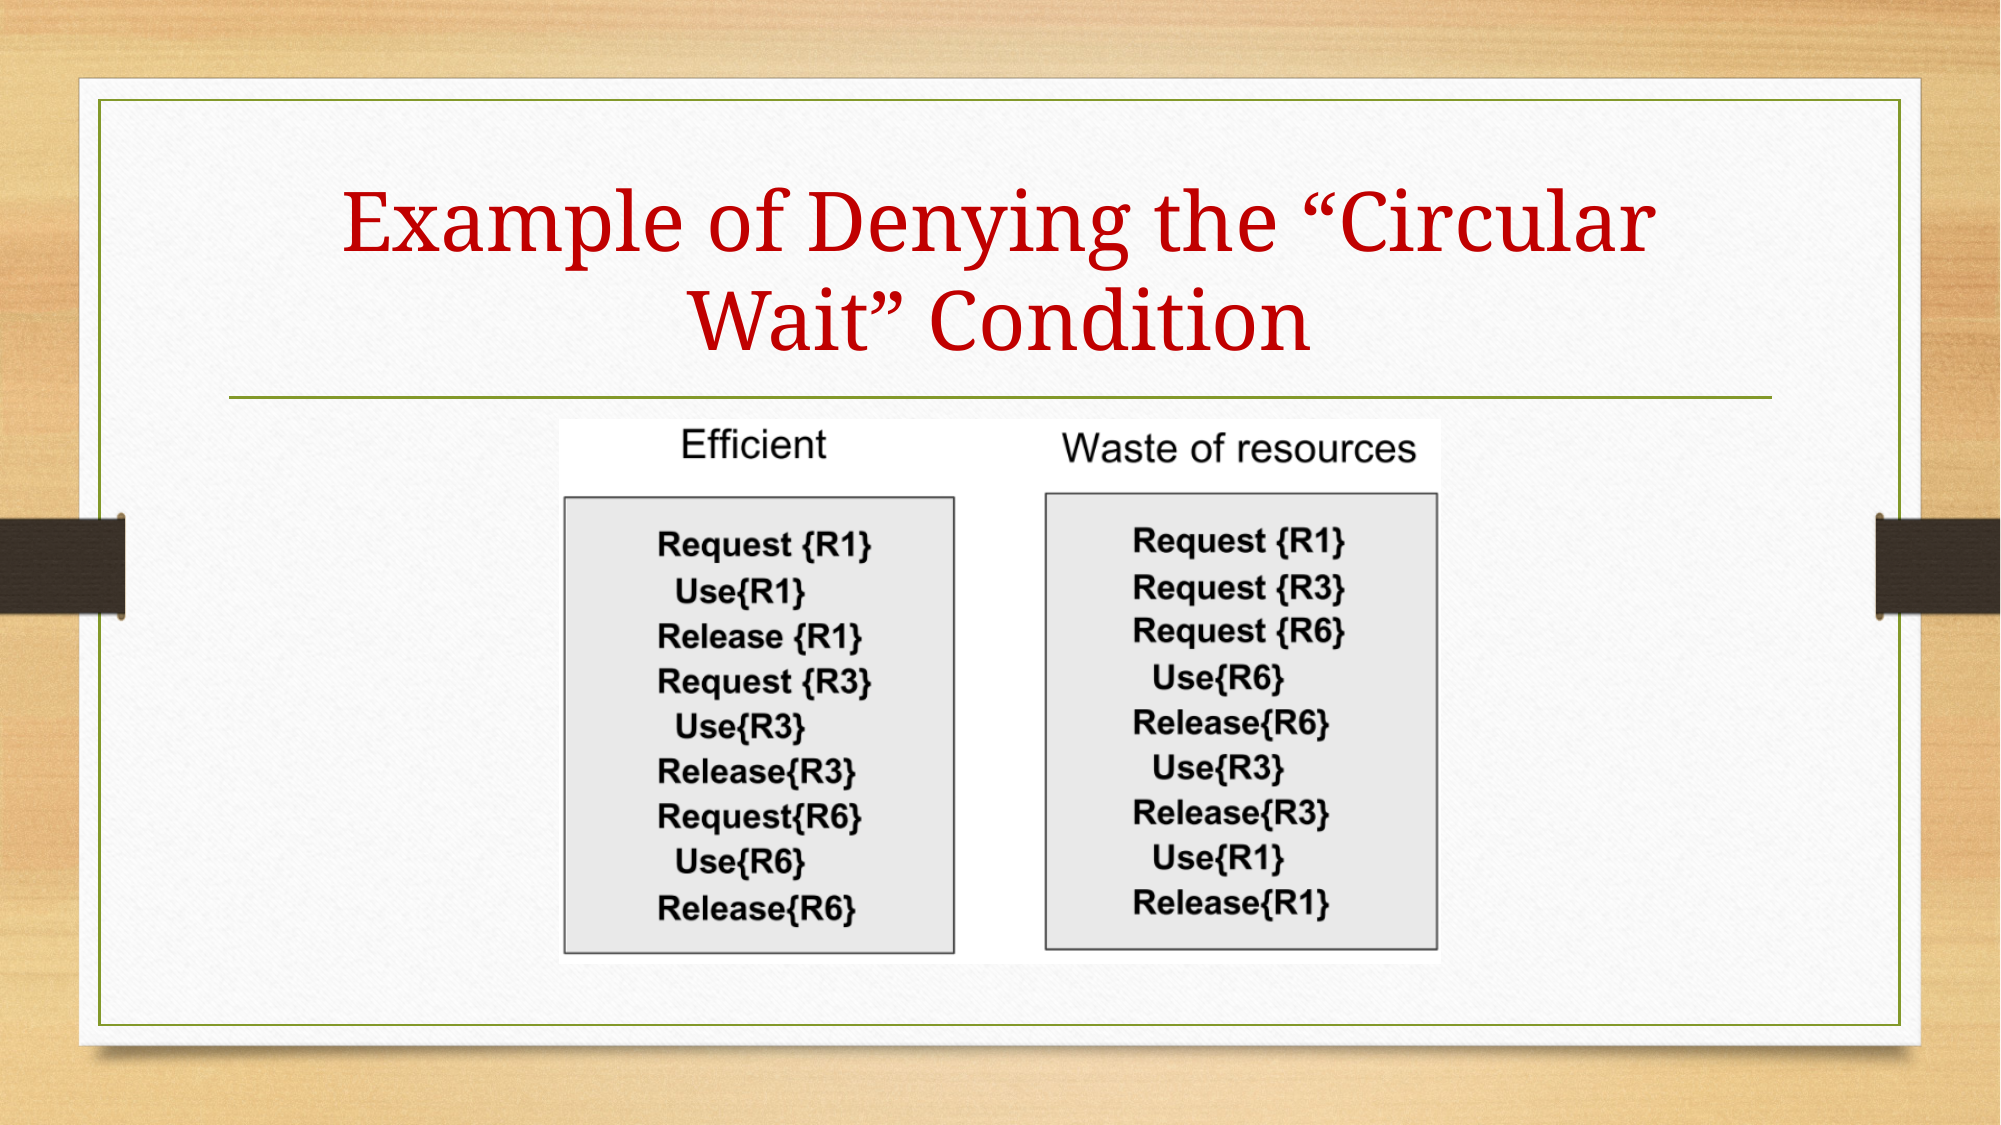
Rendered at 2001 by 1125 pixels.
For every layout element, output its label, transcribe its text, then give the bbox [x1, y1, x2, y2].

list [559, 419, 1441, 964]
picture [0, 0, 2001, 1125]
title Example of Denying the “Circular Wait” Condition [212, 161, 1788, 375]
